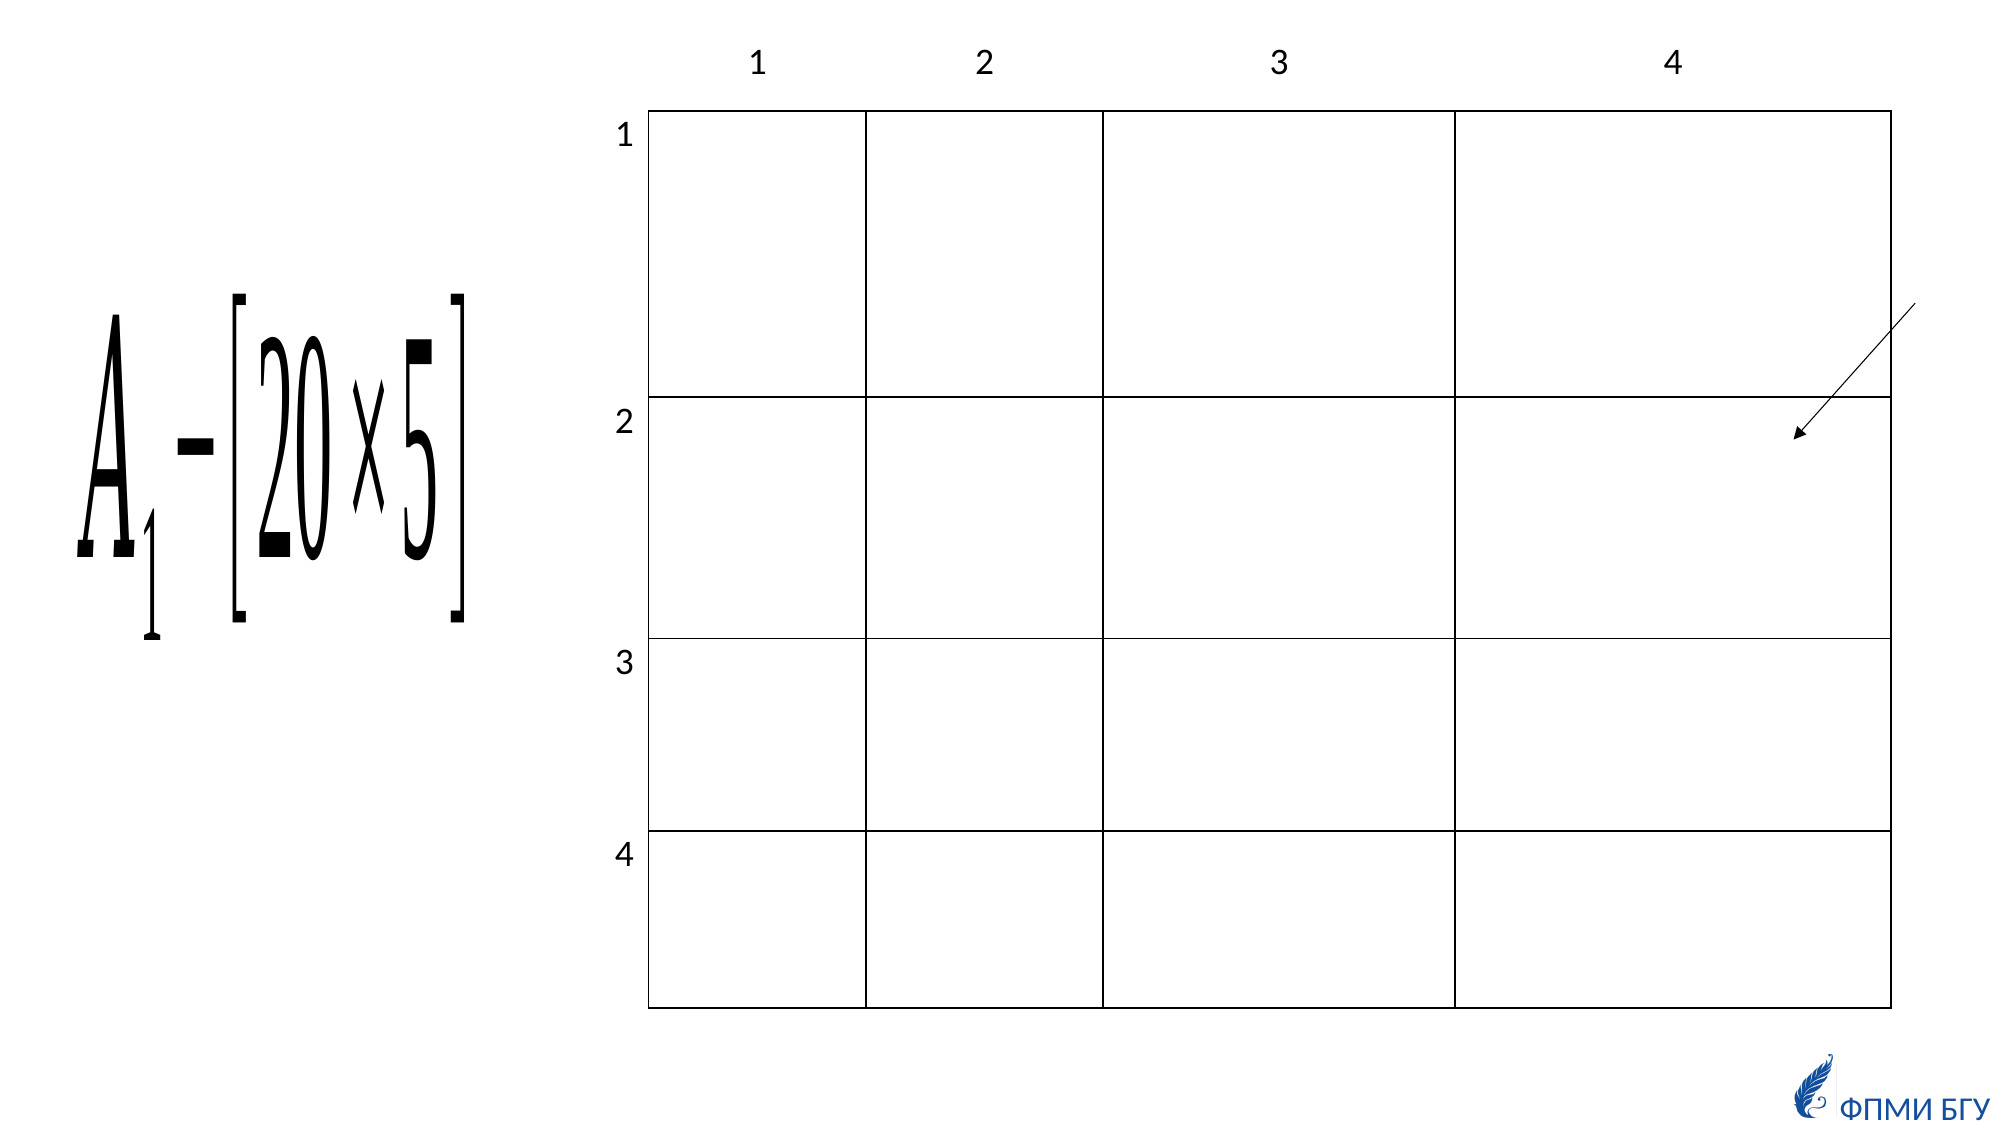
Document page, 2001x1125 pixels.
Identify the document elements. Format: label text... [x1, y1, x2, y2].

picture [1793, 1053, 1837, 1118]
text_box ФПМИ БГУ [1830, 1087, 2000, 1125]
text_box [1793, 303, 1916, 440]
